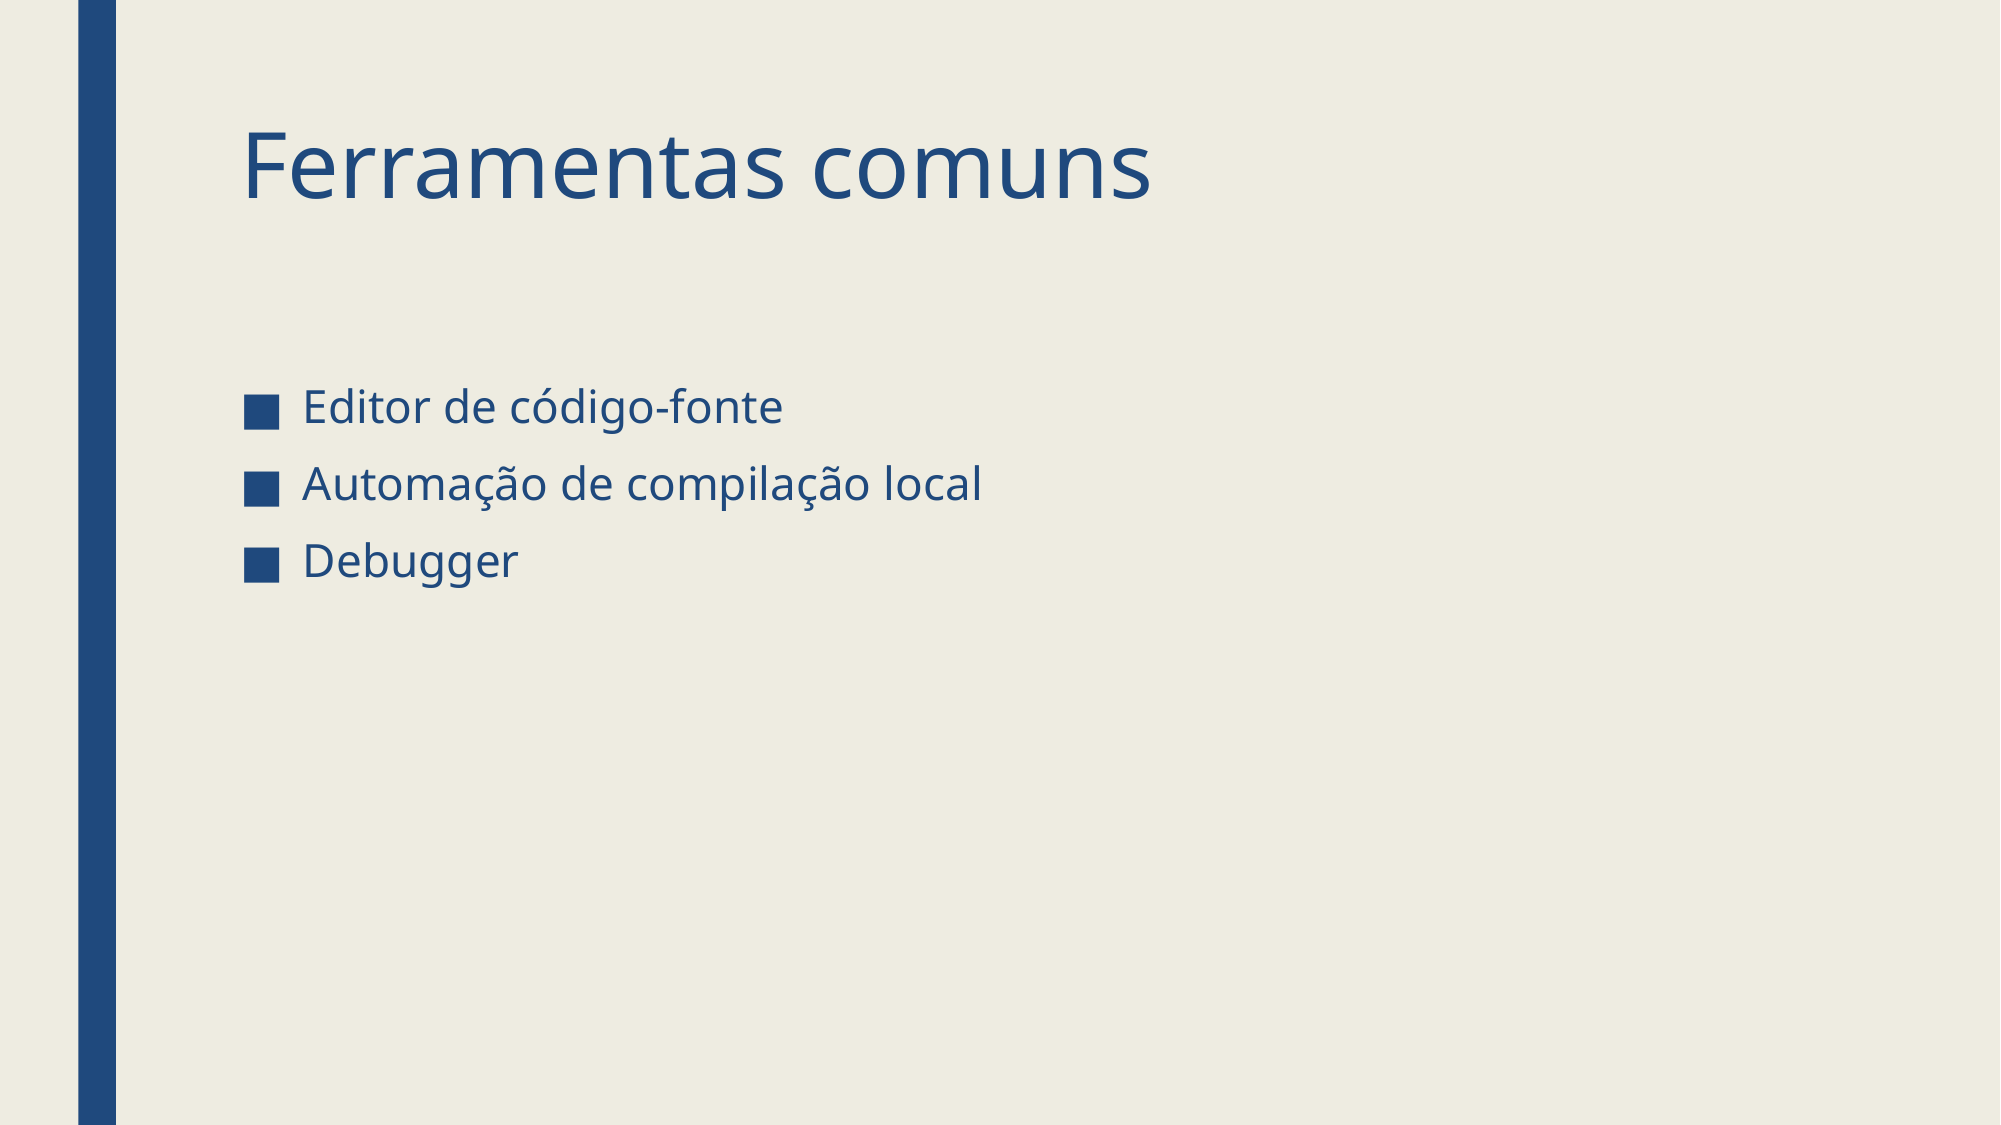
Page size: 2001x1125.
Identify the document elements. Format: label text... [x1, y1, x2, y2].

list Editor de código-fonte Automação de compilação local Debugger [225, 375, 1800, 963]
title Ferramentas comuns [225, 112, 1800, 357]
